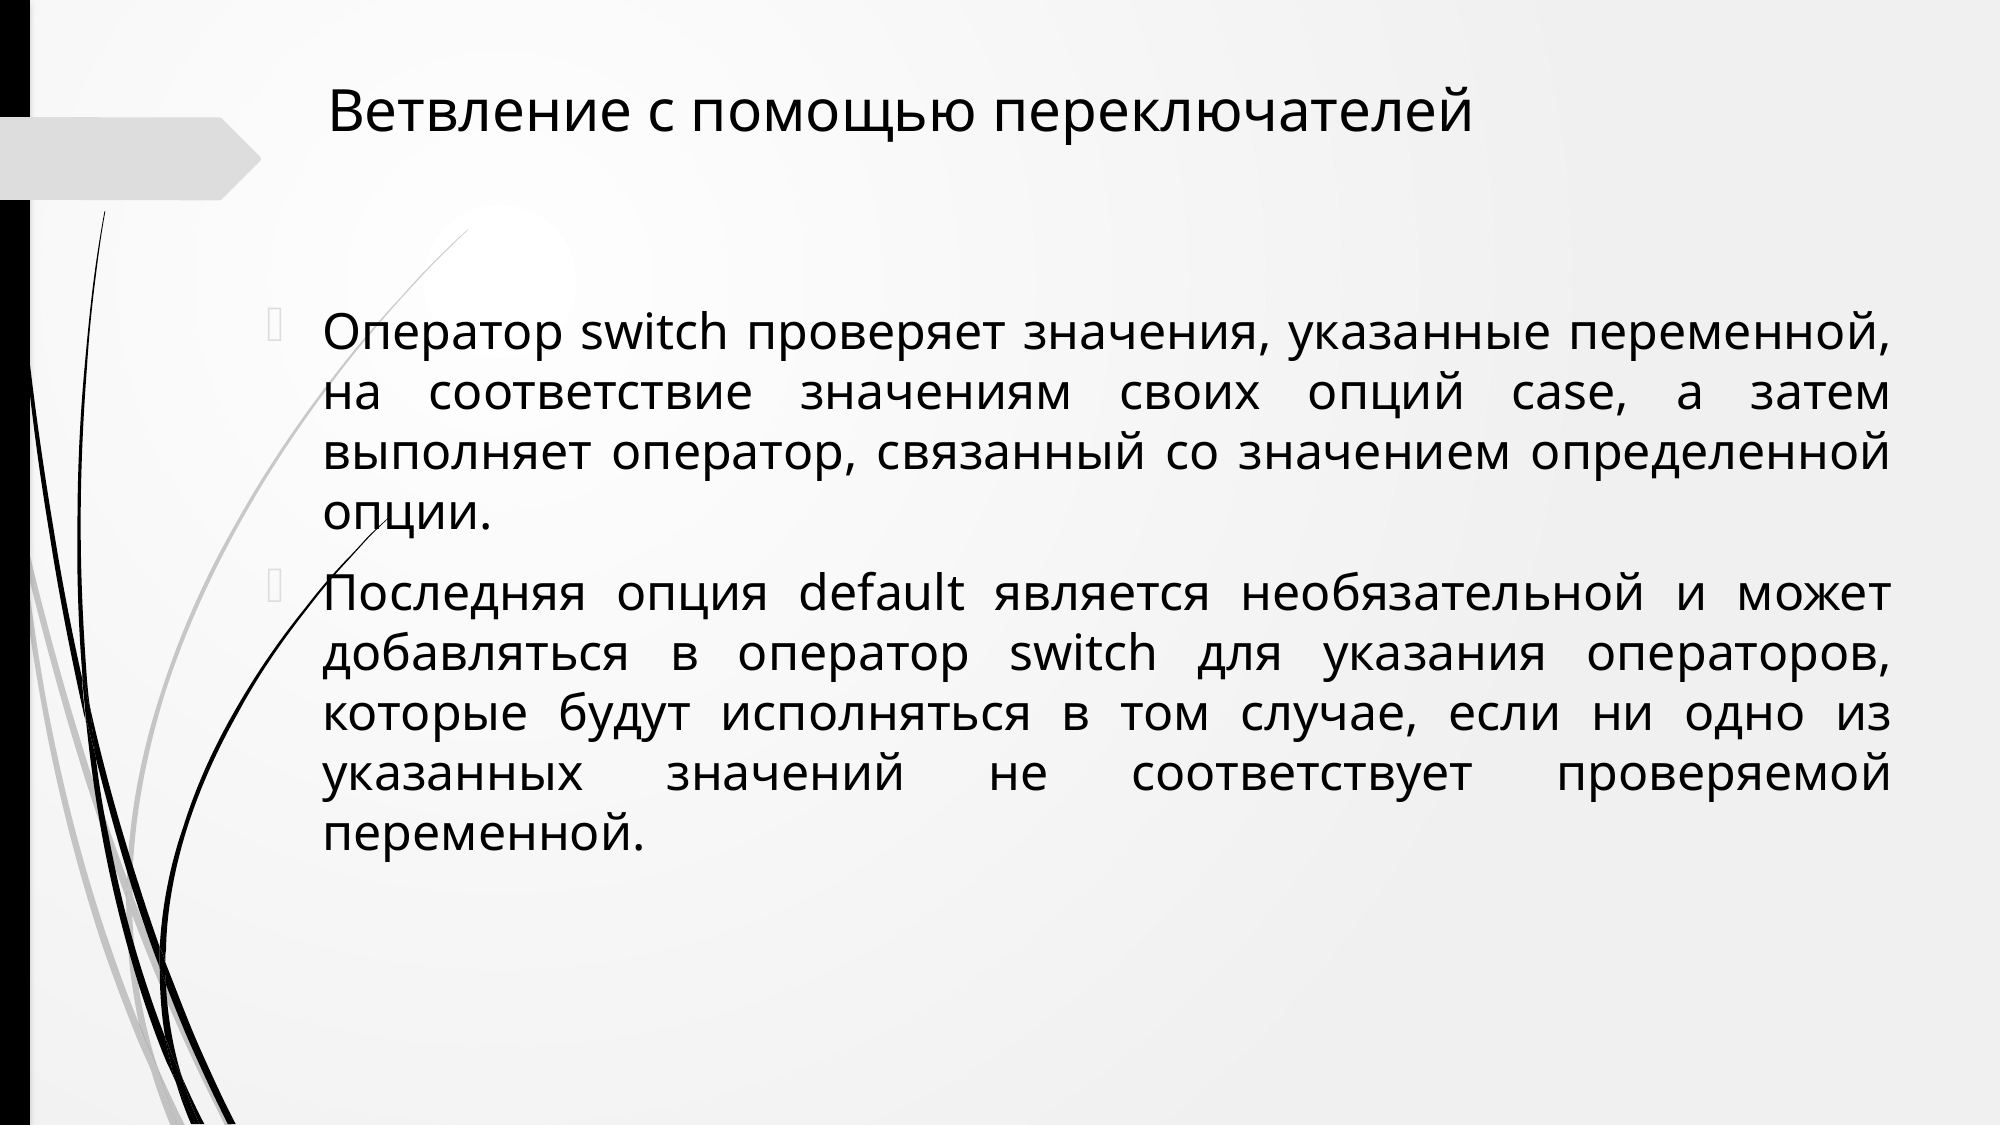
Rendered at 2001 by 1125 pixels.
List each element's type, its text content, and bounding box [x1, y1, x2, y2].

text_box Ветвление с помощью переключателей [312, 65, 1847, 151]
list Оператор switch проверяет значения, указанные переменной, на соответствие значениям своих опций case, а затем выполняет оператор, связанный со значением определенной опции. Последняя опция default является необязательной и может добавляться в оператор switch для указания операторов, которые будут исполняться в том случае, если ни одно из указанных значений не соответствует проверяемой переменной. [251, 292, 1908, 890]
